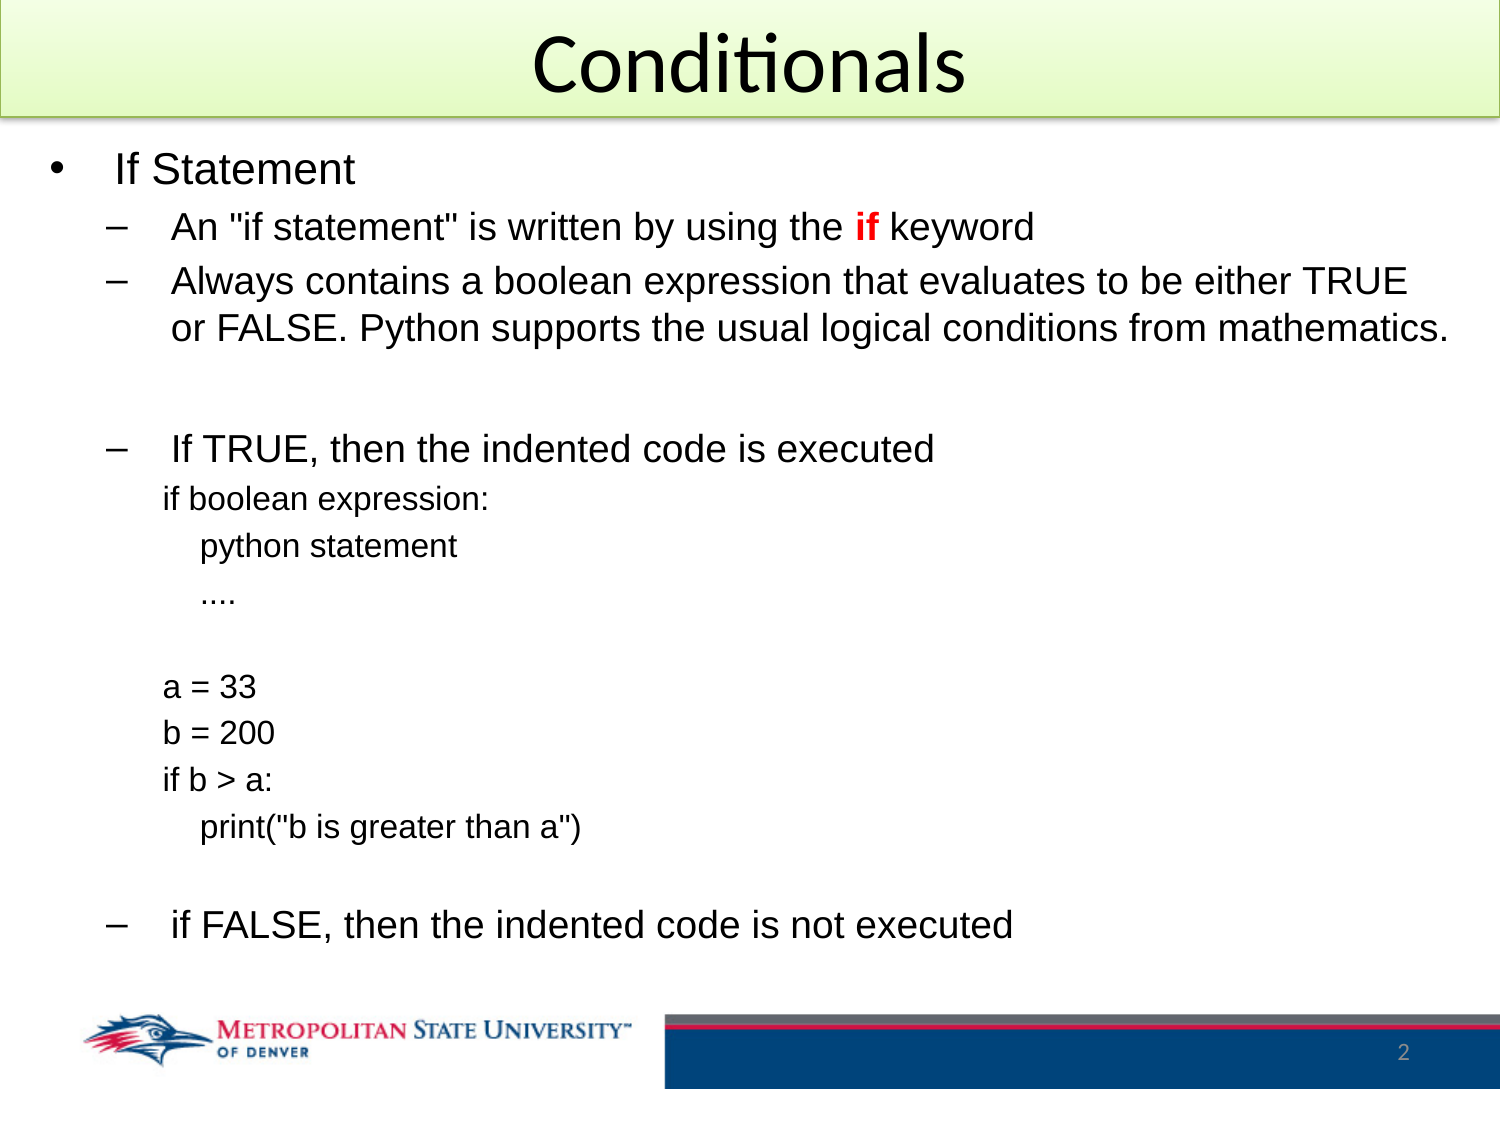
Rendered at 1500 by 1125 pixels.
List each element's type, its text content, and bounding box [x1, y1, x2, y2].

title Conditionals [0, 0, 1500, 118]
picture [44, 1012, 1500, 1089]
slide_number 2 [1316, 1020, 1425, 1081]
list If Statement An "if statement" is written by using the if keyword Always contains a boolean expression that evaluates to be either TRUE or FALSE. Python supports the usual logical conditions from mathematics. If TRUE, then the indented code is executed if boolean expression: python statement .... a = 33 b = 200 if b > a: print("b is greater than a") if FALSE, then the indented code is not executed [34, 132, 1467, 998]
